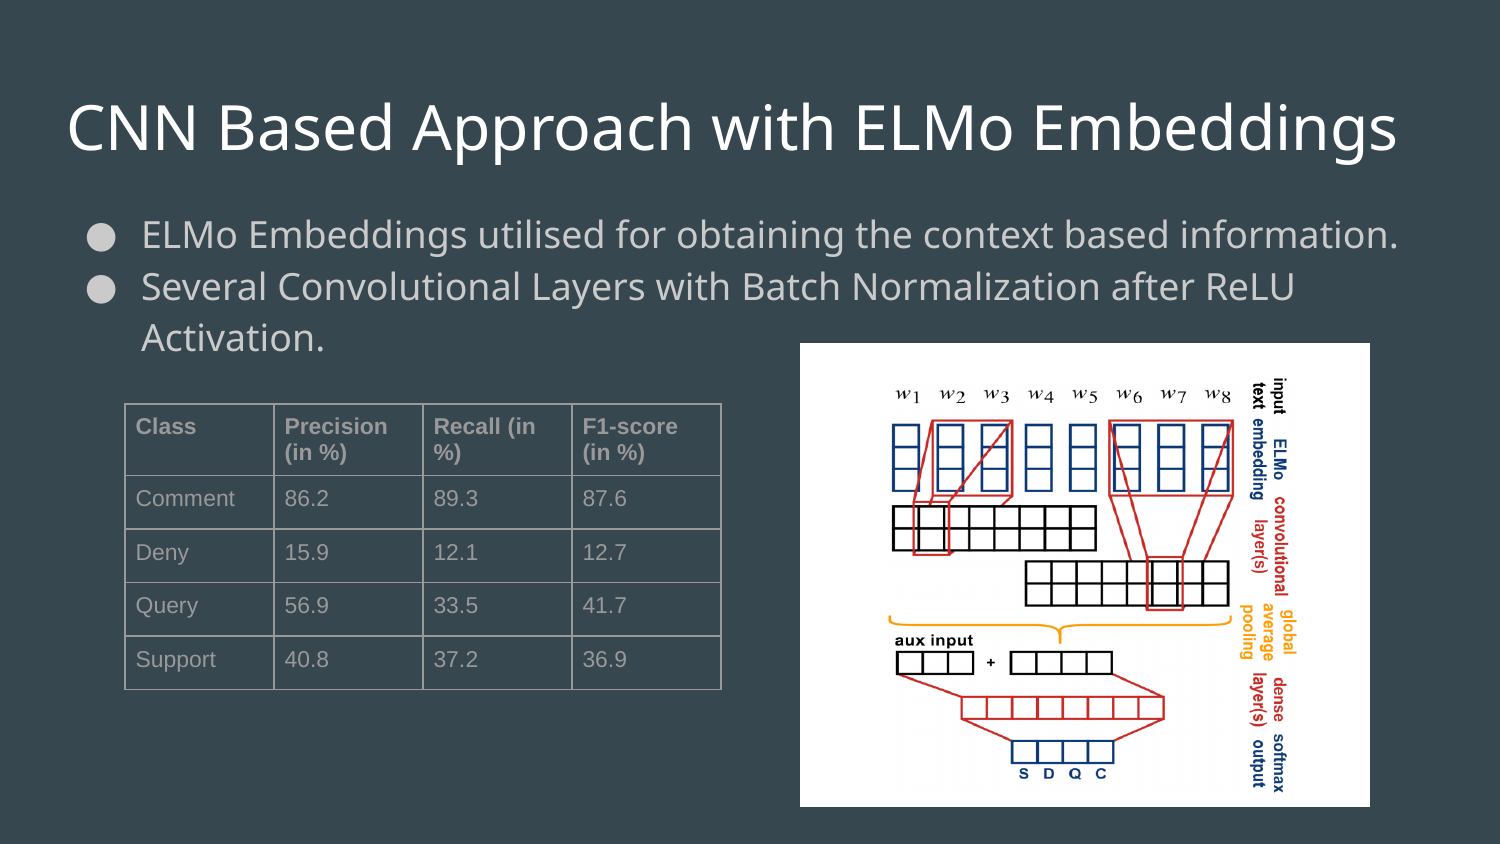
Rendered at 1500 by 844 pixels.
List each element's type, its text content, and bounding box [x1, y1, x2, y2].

table_cell Support [126, 637, 273, 689]
table_cell 12.1 [424, 530, 571, 582]
table_cell 87.6 [573, 476, 720, 528]
table_header Class [126, 405, 273, 475]
table_cell 41.7 [573, 583, 720, 635]
title CNN Based Approach with ELMo Embeddings [51, 72, 1449, 167]
table_cell 37.2 [424, 637, 571, 689]
table_cell 40.8 [275, 637, 422, 689]
table_cell Query [126, 583, 273, 635]
table_header F1-score (in %) [573, 405, 720, 475]
table_cell 56.9 [275, 583, 422, 635]
list ELMo Embeddings utilised for obtaining the context based information. Several Convolutional Layers with Batch Normalization after ReLU Activation. [51, 189, 1449, 750]
picture [800, 343, 1370, 807]
table_cell 89.3 [424, 476, 571, 528]
table_cell Comment [126, 476, 273, 528]
table_cell 12.7 [573, 530, 720, 582]
table_cell 33.5 [424, 583, 571, 635]
table_cell 15.9 [275, 530, 422, 582]
table_cell 36.9 [573, 637, 720, 689]
table_cell Deny [126, 530, 273, 582]
table_header Recall (in %) [424, 405, 571, 475]
table_cell 86.2 [275, 476, 422, 528]
table_header Precision (in %) [275, 405, 422, 475]
